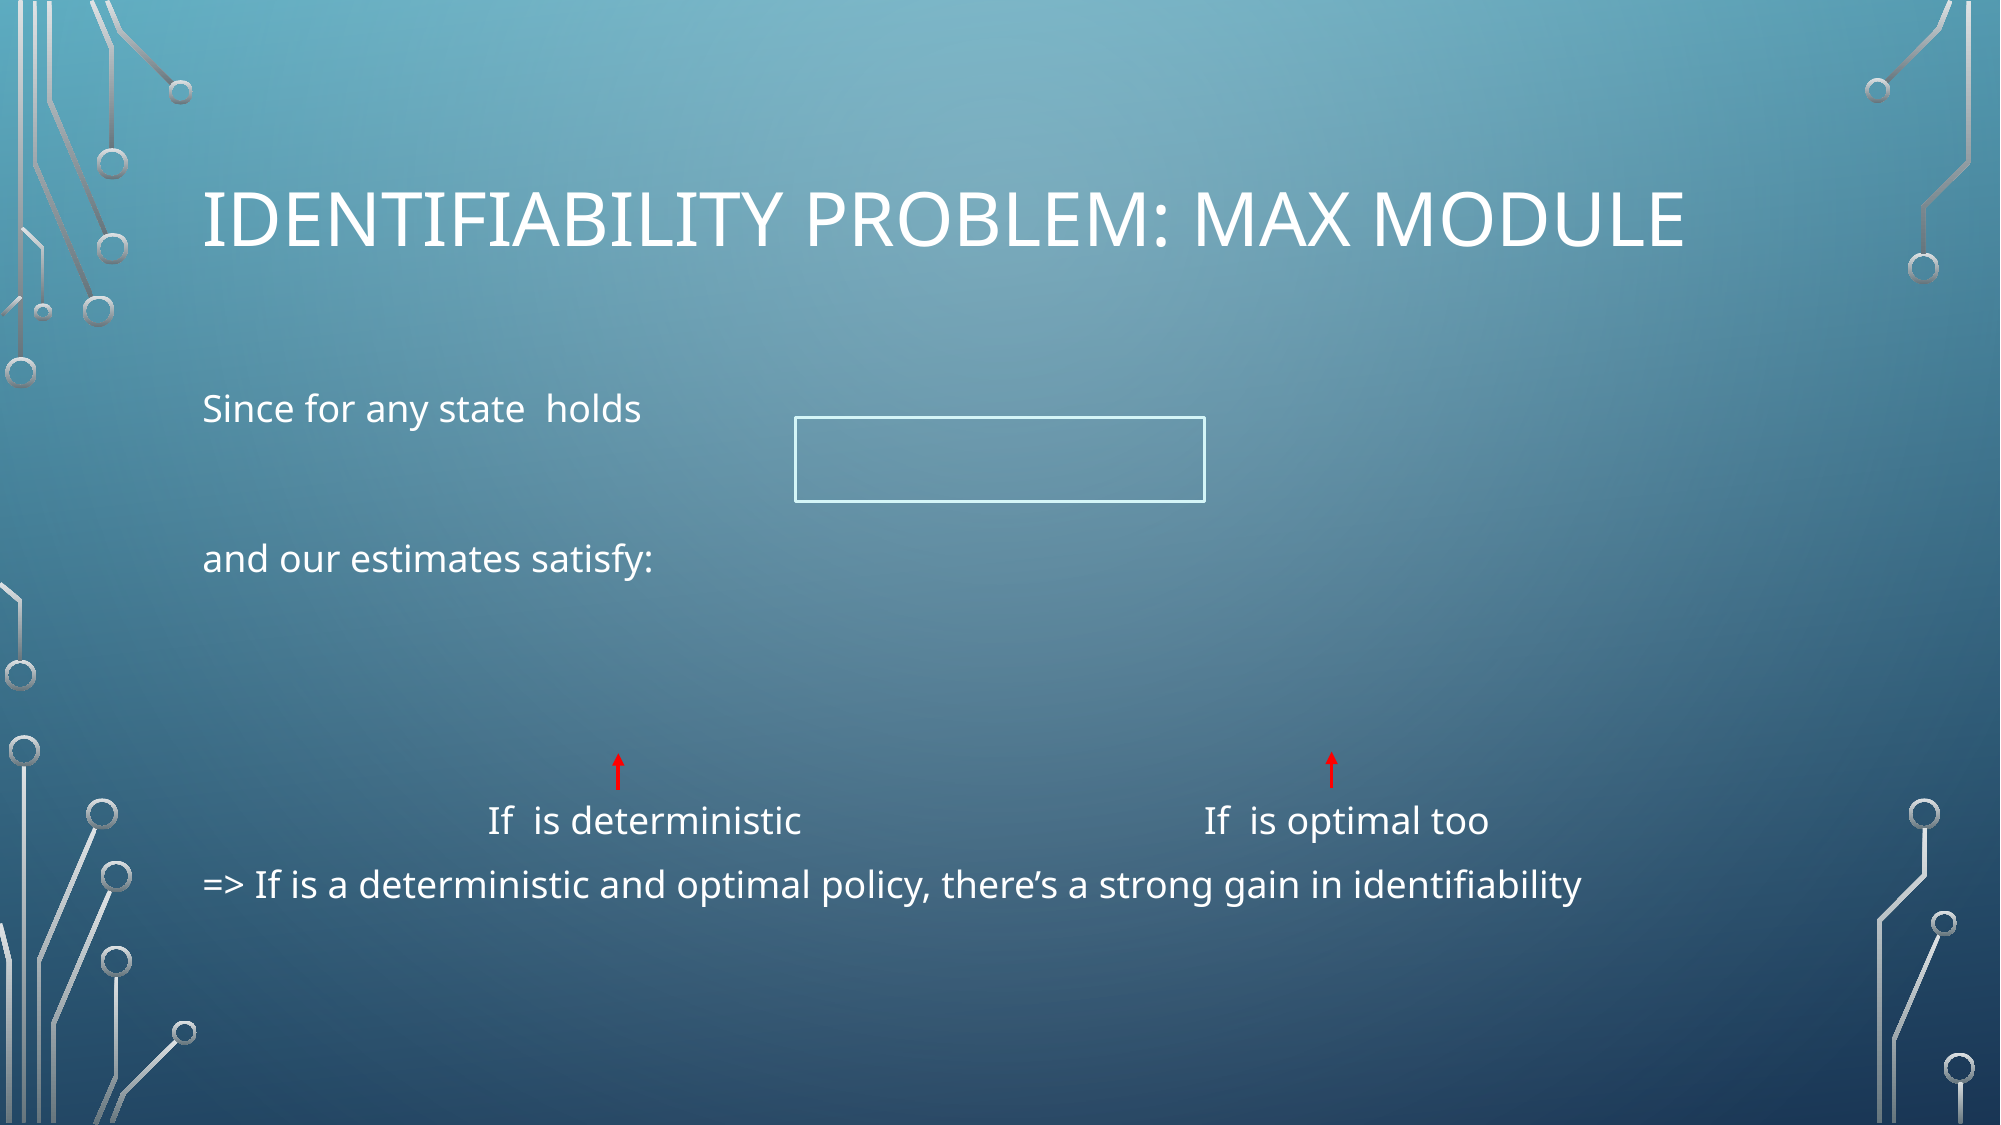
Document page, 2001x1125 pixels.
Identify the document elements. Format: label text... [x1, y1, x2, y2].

text_box [794, 416, 1206, 503]
title Identifiability PROBLEM: max module [187, 101, 1813, 344]
